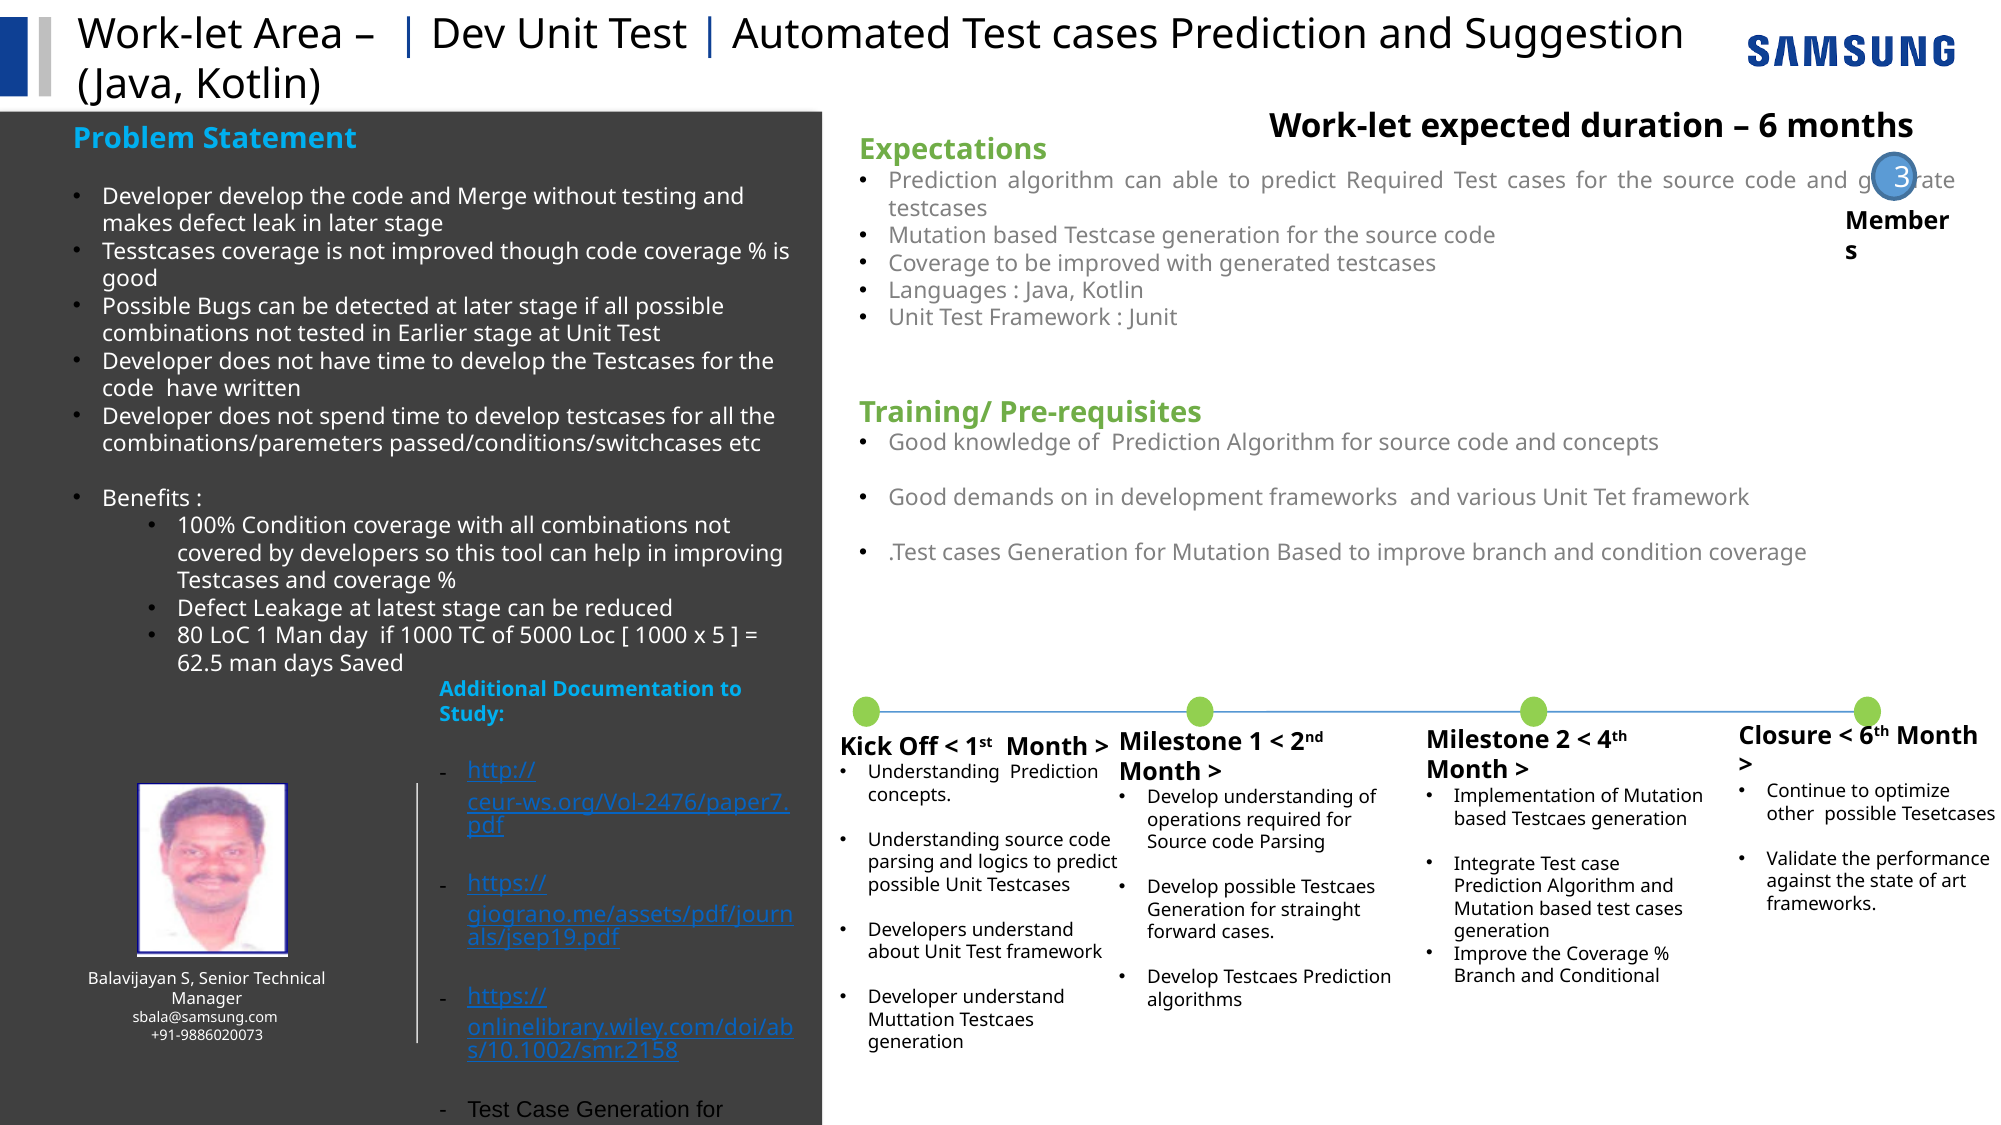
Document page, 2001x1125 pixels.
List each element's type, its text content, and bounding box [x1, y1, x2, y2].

text_box Balavijayan S, Senior Technical Manager sbala@samsung.com +91-9886020073 [58, 960, 356, 1051]
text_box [852, 696, 1882, 727]
text_box Members [1830, 197, 1967, 272]
text_box [0, 110, 824, 1125]
text_box [0, 15, 30, 98]
text_box 3 [1871, 151, 1918, 197]
picture [1702, 18, 2000, 82]
text_box Work-let expected duration – 6 months [1254, 96, 1930, 151]
text_box Problem Statement Developer develop the code and Merge without testing and makes defect leak in later stage Tesstcases coverage is not improved though code coverage % is good Possible Bugs can be detected at later stage if all possible combinations not tested in Earlier stage at Unit Test Developer does not have time to develop the Testcases for the code have written Developer does not spend time to develop testcases for all the combinations/paremeters passed/conditions/switchcases etc Benefits : 100% Condition coverage with all combinations not covered by developers so this tool can help in improving Testcases and coverage % Defect Leakage at latest stage can be reduced 80 LoC 1 Man day if 1000 TC of 5000 Loc [ 1000 x 5 ] = 62.5 man days Saved [58, 111, 818, 739]
picture [137, 782, 288, 958]
text_box Additional Documentation to Study: http://ceur-ws.org/Vol-2476/paper7.pdf https://giograno.me/assets/pdf/journals/jsep19.pdf https://onlinelibrary.wiley.com/doi/abs/10.1002/smr.2158 Test Case Generation for Mutation-based Testing by R Nilsson [424, 668, 815, 1123]
text_box Closure < 6th Month > Continue to optimize other possible Tesetcases Validate the performance against the state of art frameworks. [1723, 711, 2000, 944]
text_box Milestone 2 < 4th Month > Implementation of Mutation based Testcaes generation Integrate Test case Prediction Algorithm and Mutation based test cases generation Improve the Coverage % Branch and Conditional [1411, 736, 1728, 1024]
text_box Milestone 1 < 2nd Month > Develop understanding of operations required for Source code Parsing Develop possible Testcaes Generation for strainght forward cases. Develop Testcaes Prediction algorithms [1104, 736, 1420, 1041]
text_box Expectations Prediction algorithm can able to predict Required Test cases for the source code and generate testcases Mutation based Testcase generation for the source code Coverage to be improved with generated testcases Languages : Java, Kotlin Unit Test Framework : Junit Training/ Pre-requisites Good knowledge of Prediction Algorithm for source code and concepts Good demands on in development frameworks and various Unit Tet framework .Test cases Generation for Mutation Based to improve branch and condition coverage [844, 123, 1982, 635]
text_box [37, 15, 53, 98]
text_box Kick Off < 1st Month > Understanding Prediction concepts. Understanding source code parsing and logics to predict possible Unit Testcases Developers understand about Unit Test framework Developer understand Muttation Testcaes generation [824, 722, 1141, 1083]
text_box Work-let Area – | Dev Unit Test | Automated Test cases Prediction and Suggestion (Java, Kotlin) [62, 0, 1743, 115]
